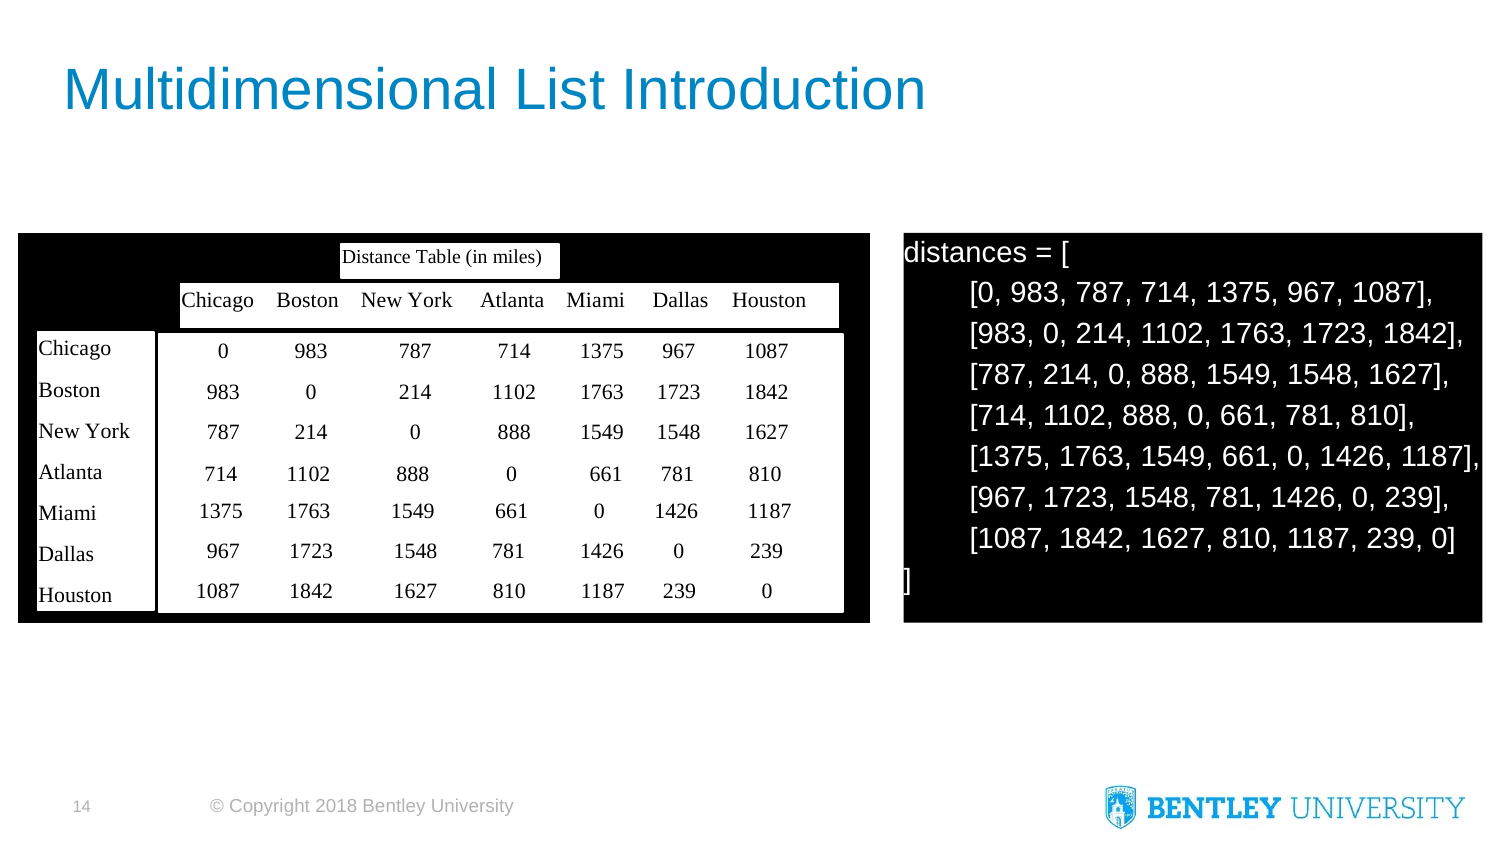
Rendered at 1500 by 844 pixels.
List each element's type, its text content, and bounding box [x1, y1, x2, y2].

title Multidimensional List Introduction [48, 43, 1447, 159]
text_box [17, 232, 870, 623]
picture [1104, 784, 1465, 830]
text_box distances = [ [0, 983, 787, 714, 1375, 967, 1087], [983, 0, 214, 1102, 1763, 1723, 1842], [787, 214, 0, 888, 1549, 1548, 1627], [714, 1102, 888, 0, 661, 781, 810], [1375, 1763, 1549, 661, 0, 1426, 1187], [967, 1723, 1548, 781, 1426, 0, 239], [1087, 1842, 1627, 810, 1187, 239, 0] ] [903, 232, 1483, 623]
